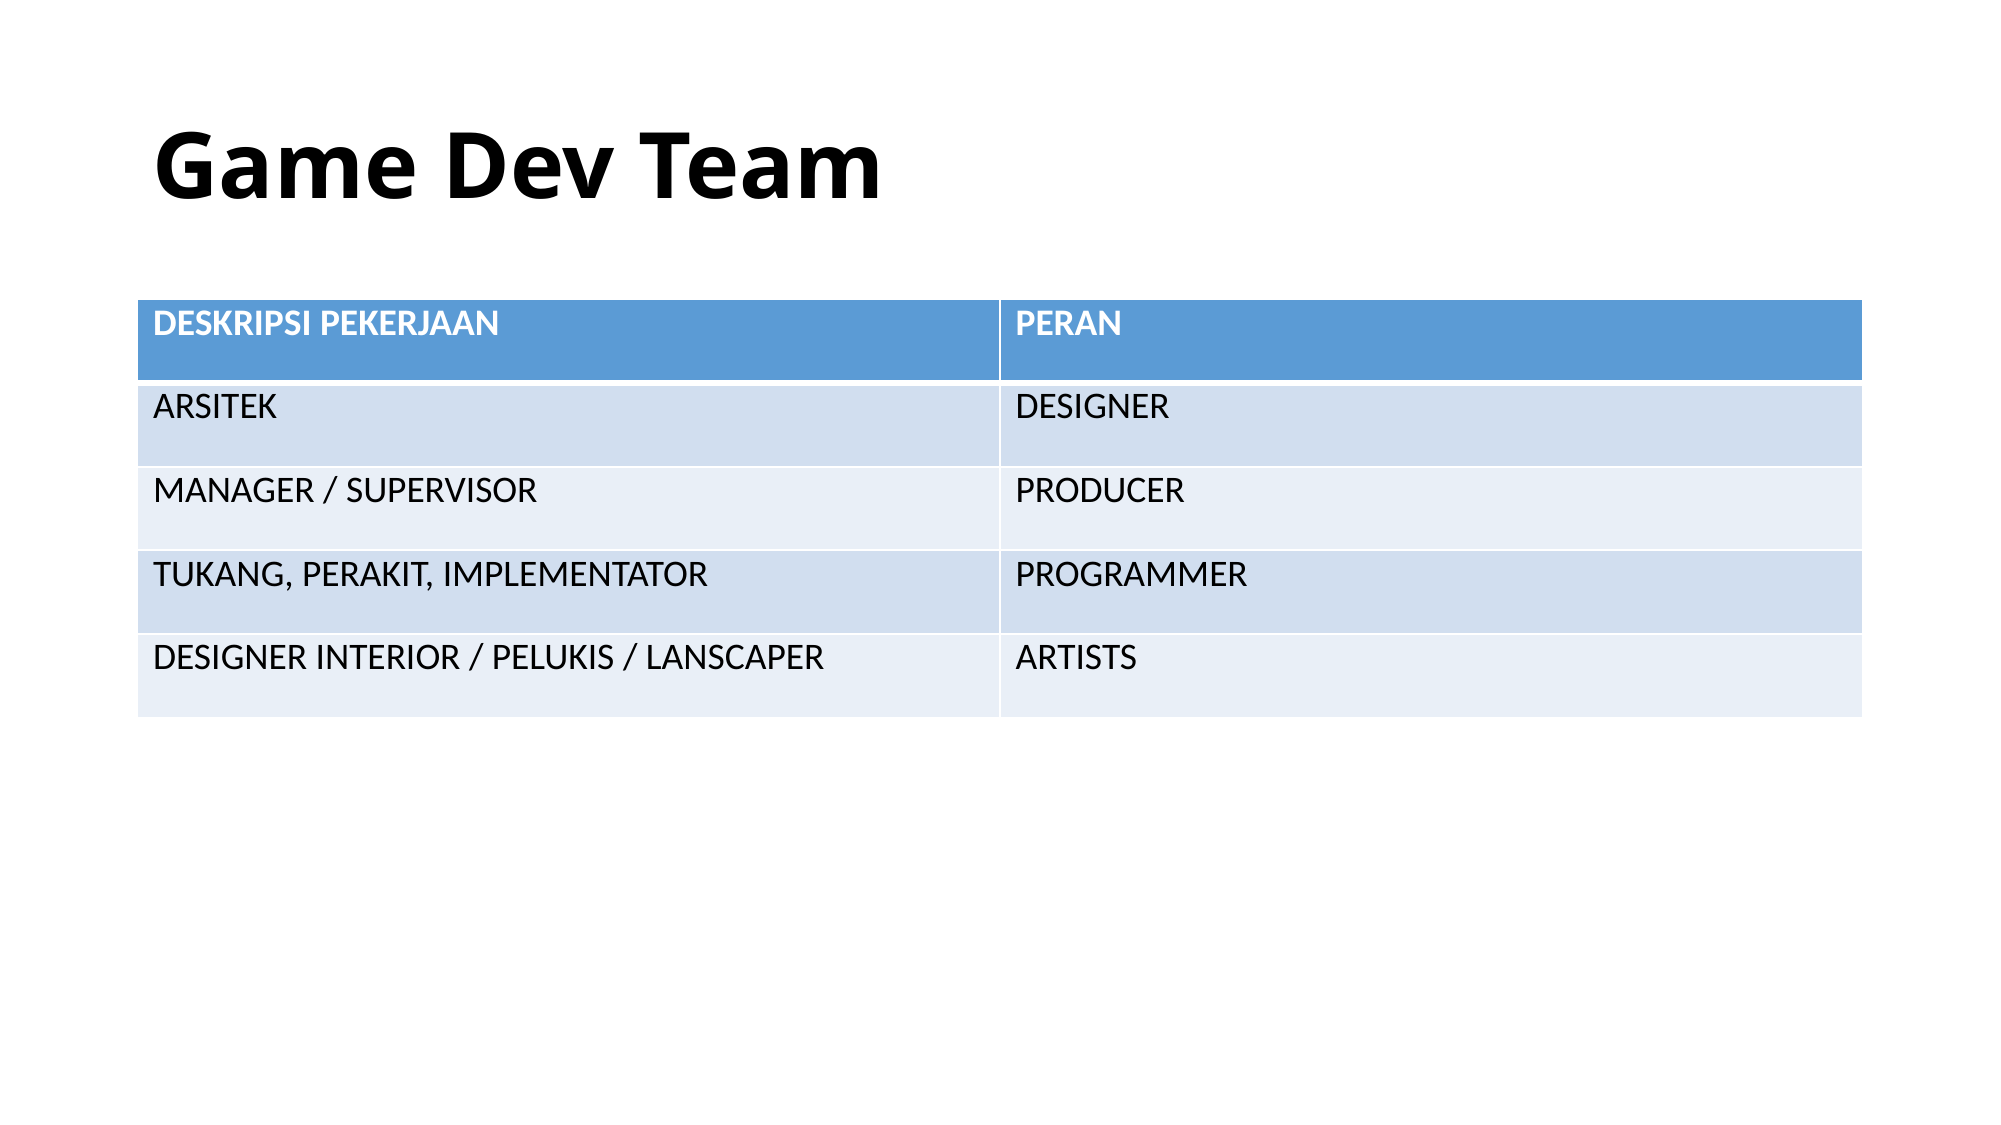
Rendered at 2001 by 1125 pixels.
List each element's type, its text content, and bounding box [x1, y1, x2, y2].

table_header DESKRIPSI PEKERJAAN [138, 300, 999, 380]
table_cell DESIGNER INTERIOR / PELUKIS / LANSCAPER [138, 635, 999, 717]
table_cell TUKANG, PERAKIT, IMPLEMENTATOR [138, 551, 999, 633]
table_cell ARSITEK [138, 386, 999, 466]
table_cell PRODUCER [1001, 468, 1862, 549]
table_cell ARTISTS [1001, 635, 1862, 717]
title Game Dev Team [137, 59, 1863, 278]
table_cell DESIGNER [1001, 386, 1862, 466]
table_cell MANAGER / SUPERVISOR [138, 468, 999, 549]
table_cell PROGRAMMER [1001, 551, 1862, 633]
table_header PERAN [1001, 300, 1862, 380]
